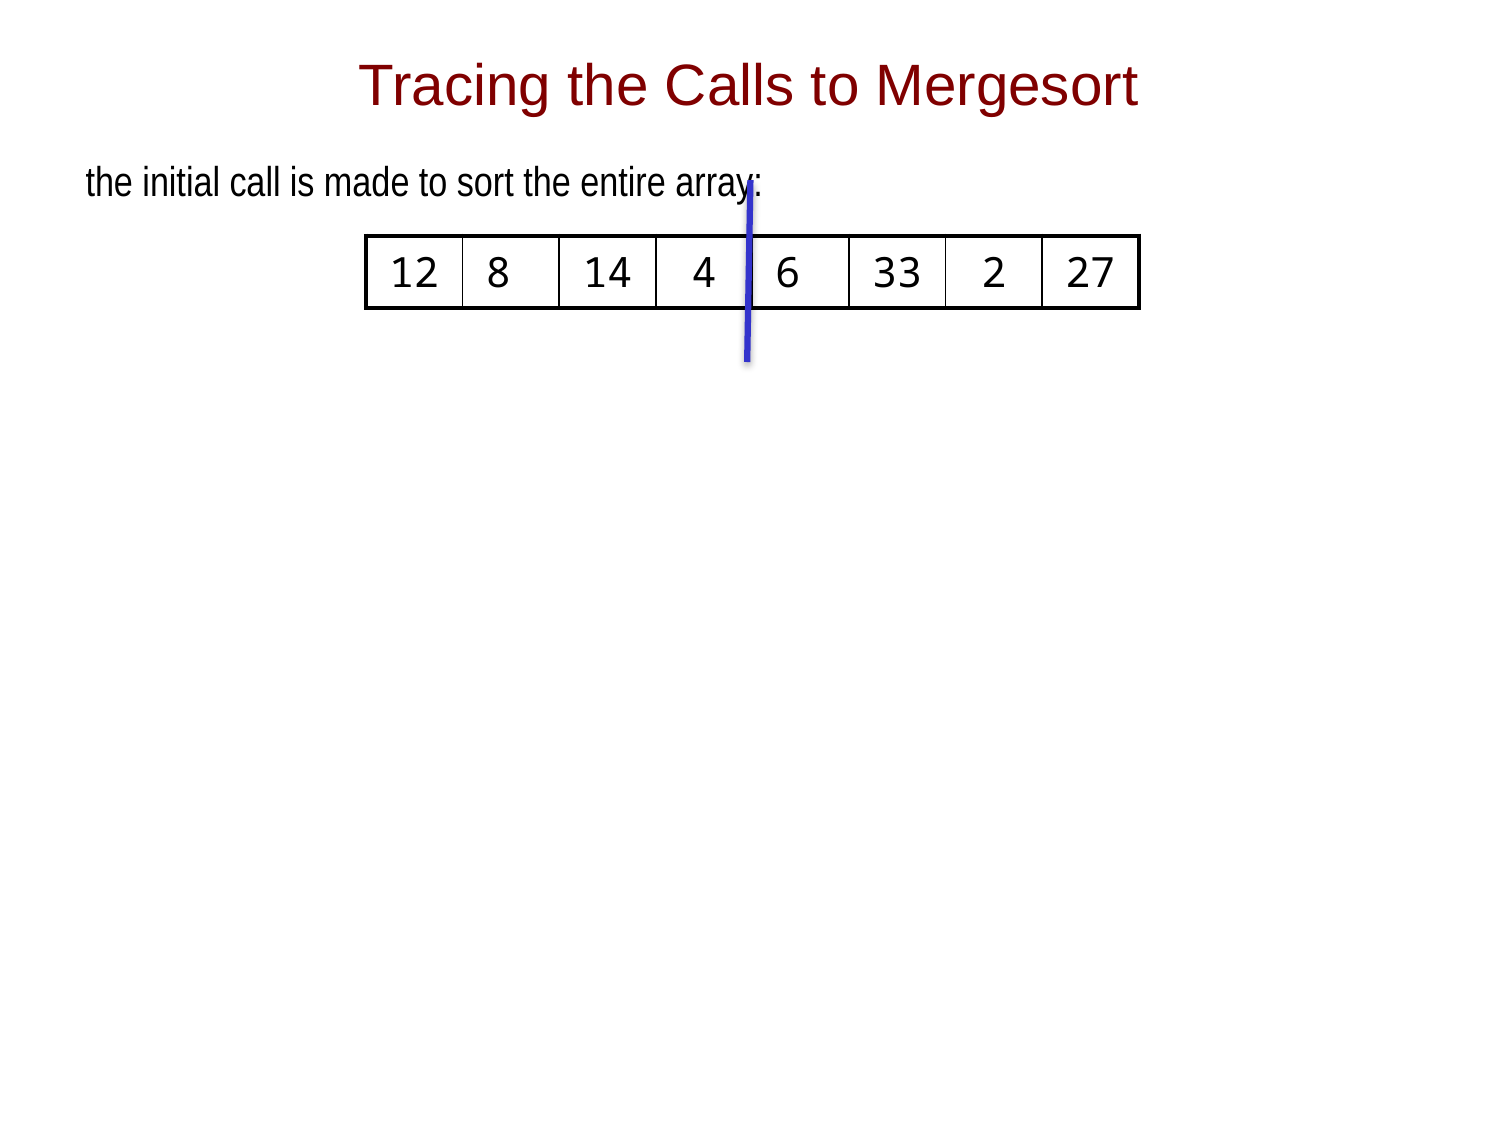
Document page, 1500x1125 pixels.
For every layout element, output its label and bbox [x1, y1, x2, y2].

table_header [657, 238, 746, 306]
table_header [1043, 238, 1137, 306]
table_header [560, 238, 655, 306]
table_header [753, 238, 848, 306]
title [112, 12, 1386, 138]
table_header [850, 238, 945, 306]
table_header [463, 238, 558, 306]
text_box [70, 147, 778, 363]
table_header [946, 238, 1041, 306]
list [47, 138, 1450, 1060]
table_header [368, 238, 462, 306]
